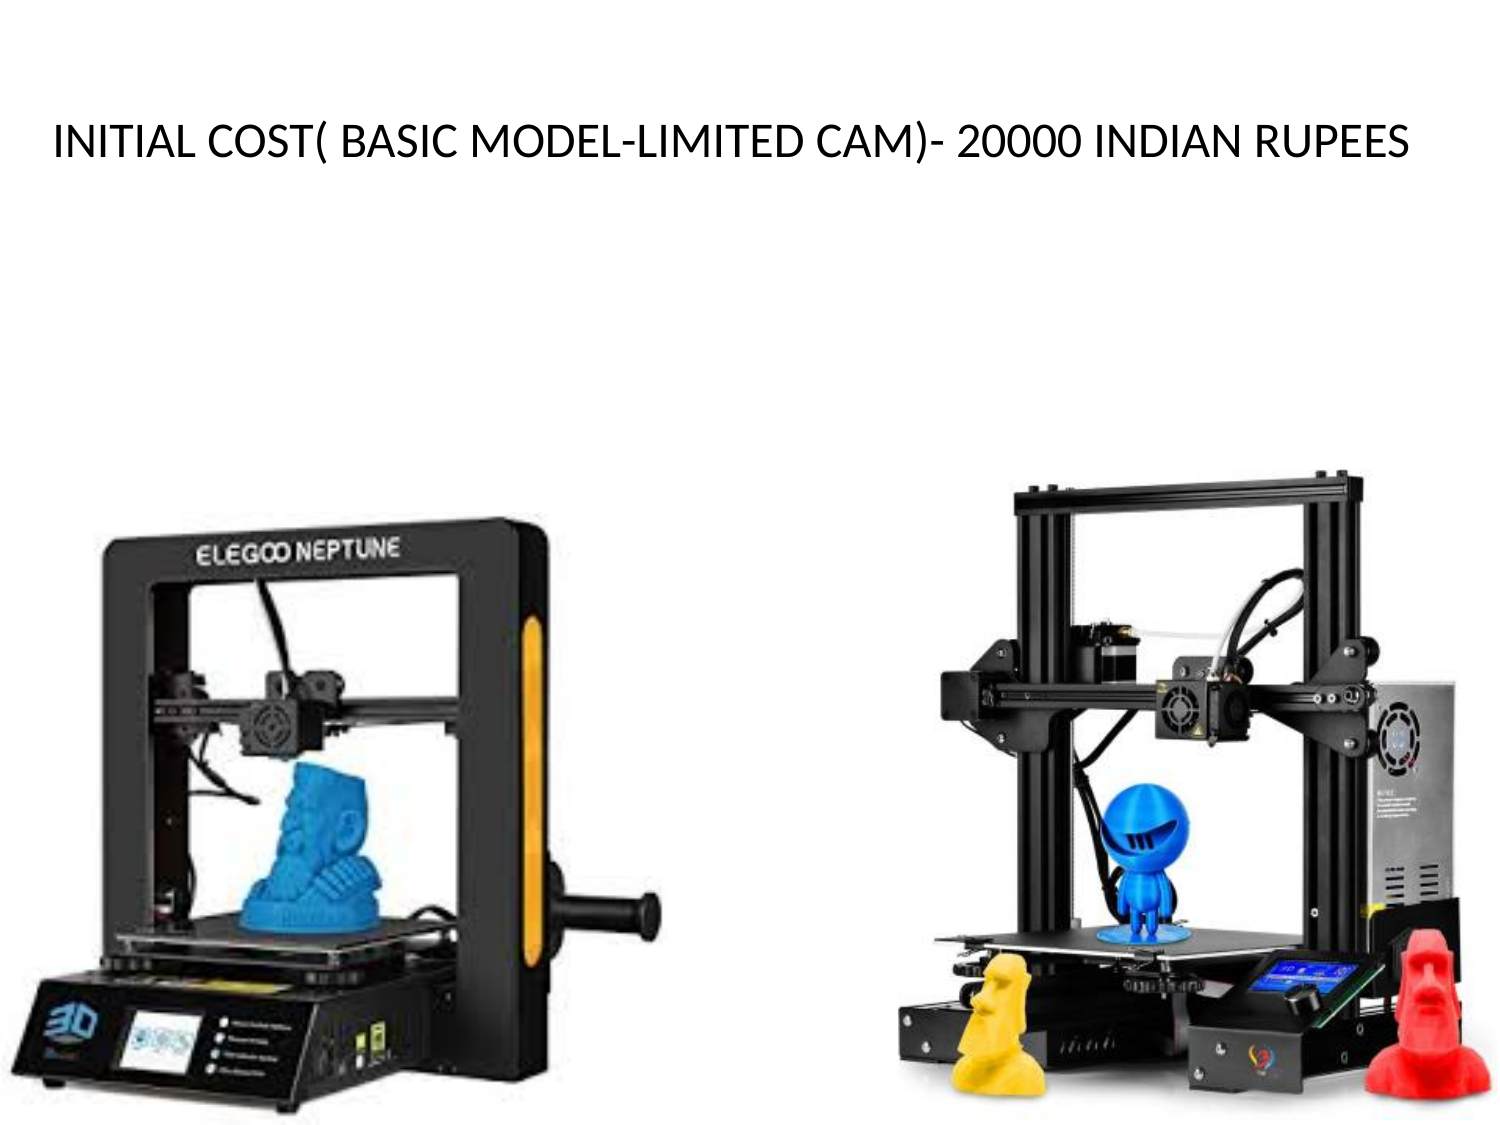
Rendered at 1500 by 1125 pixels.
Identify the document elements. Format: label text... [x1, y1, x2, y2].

picture [0, 512, 668, 1125]
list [897, 469, 1498, 1120]
text_box INITIAL COST( BASIC MODEL-LIMITED CAM)- 20000 INDIAN RUPEES [37, 99, 1500, 175]
